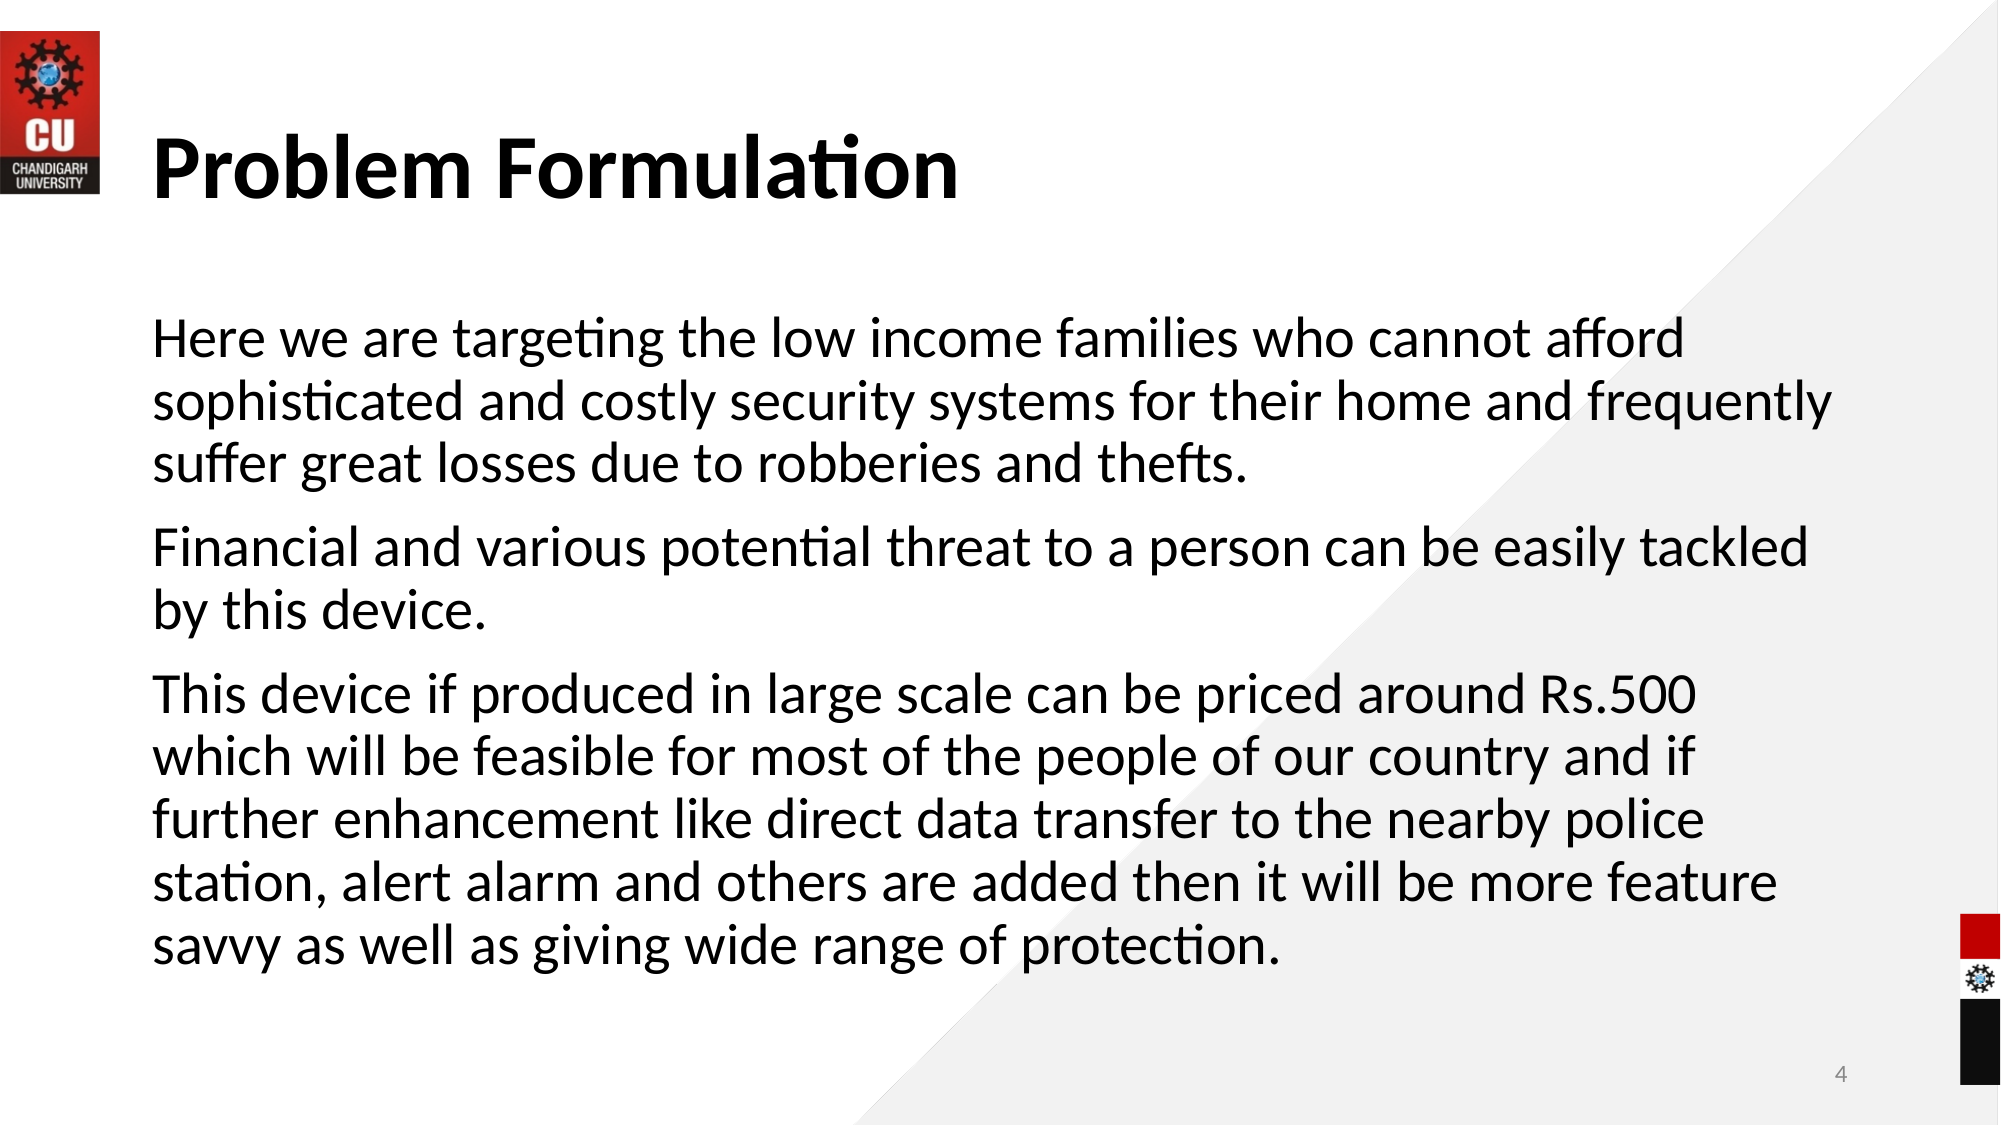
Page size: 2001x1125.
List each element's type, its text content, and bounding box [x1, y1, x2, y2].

slide_number 4 [1412, 1042, 1863, 1103]
title Problem Formulation [137, 59, 1863, 278]
picture [0, 0, 2001, 1125]
list Here we are targeting the low income families who cannot afford sophisticated and costly security systems for their home and frequently suffer great losses due to robberies and thefts. Financial and various potential threat to a person can be easily tackled by this device. This device if produced in large scale can be priced around Rs.500 which will be feasible for most of the people of our country and if further enhancement like direct data transfer to the nearby police station, alert alarm and others are added then it will be more feature savvy as well as giving wide range of protection. [137, 299, 1863, 1014]
